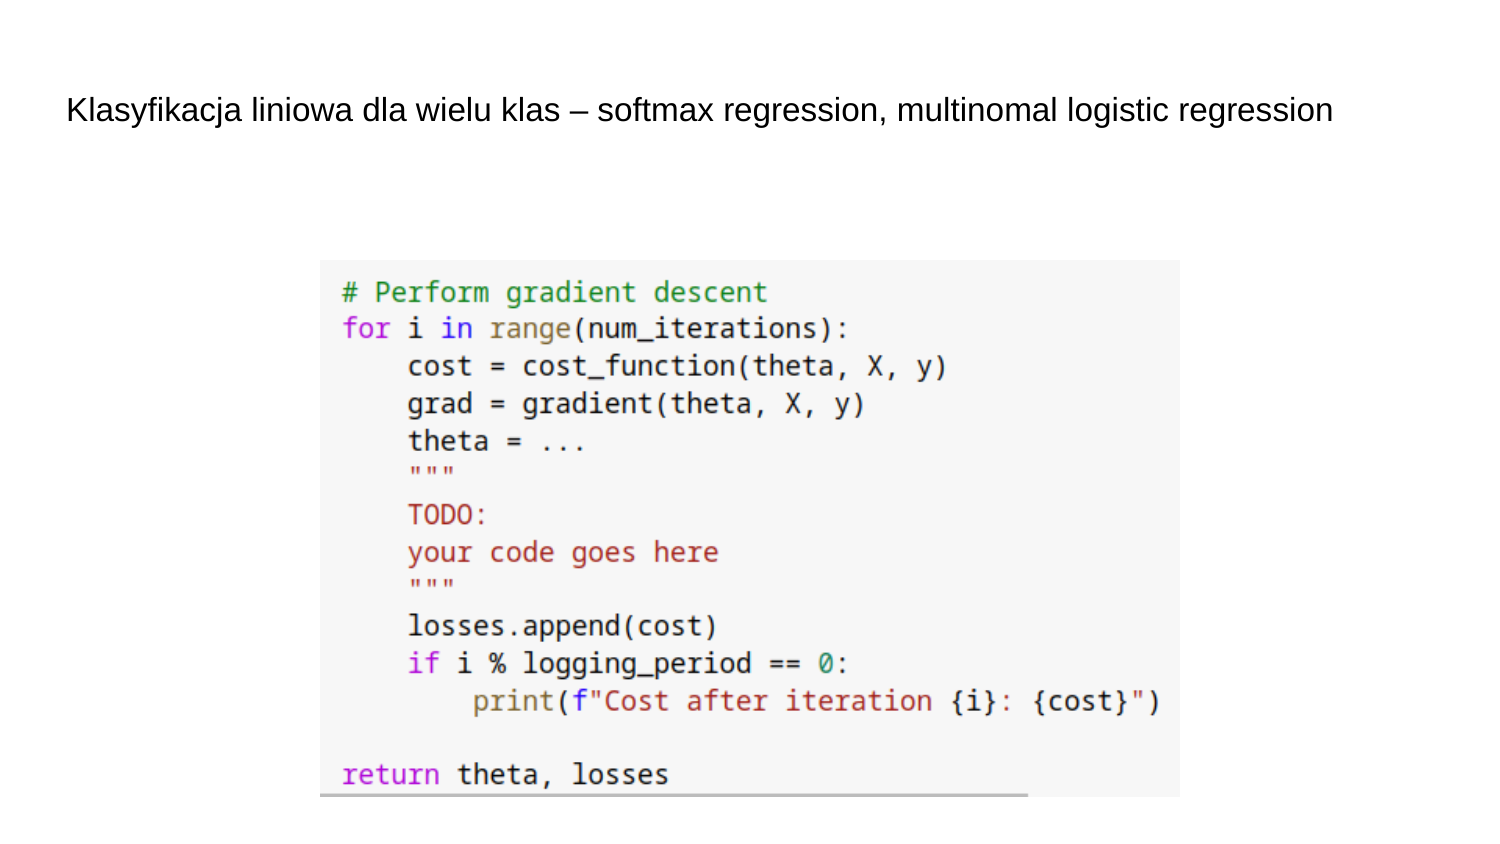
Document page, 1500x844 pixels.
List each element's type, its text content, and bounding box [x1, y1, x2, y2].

title Klasyfikacja liniowa dla wielu klas – softmax regression, multinomal logistic regression [51, 72, 1449, 167]
picture [319, 260, 1180, 797]
